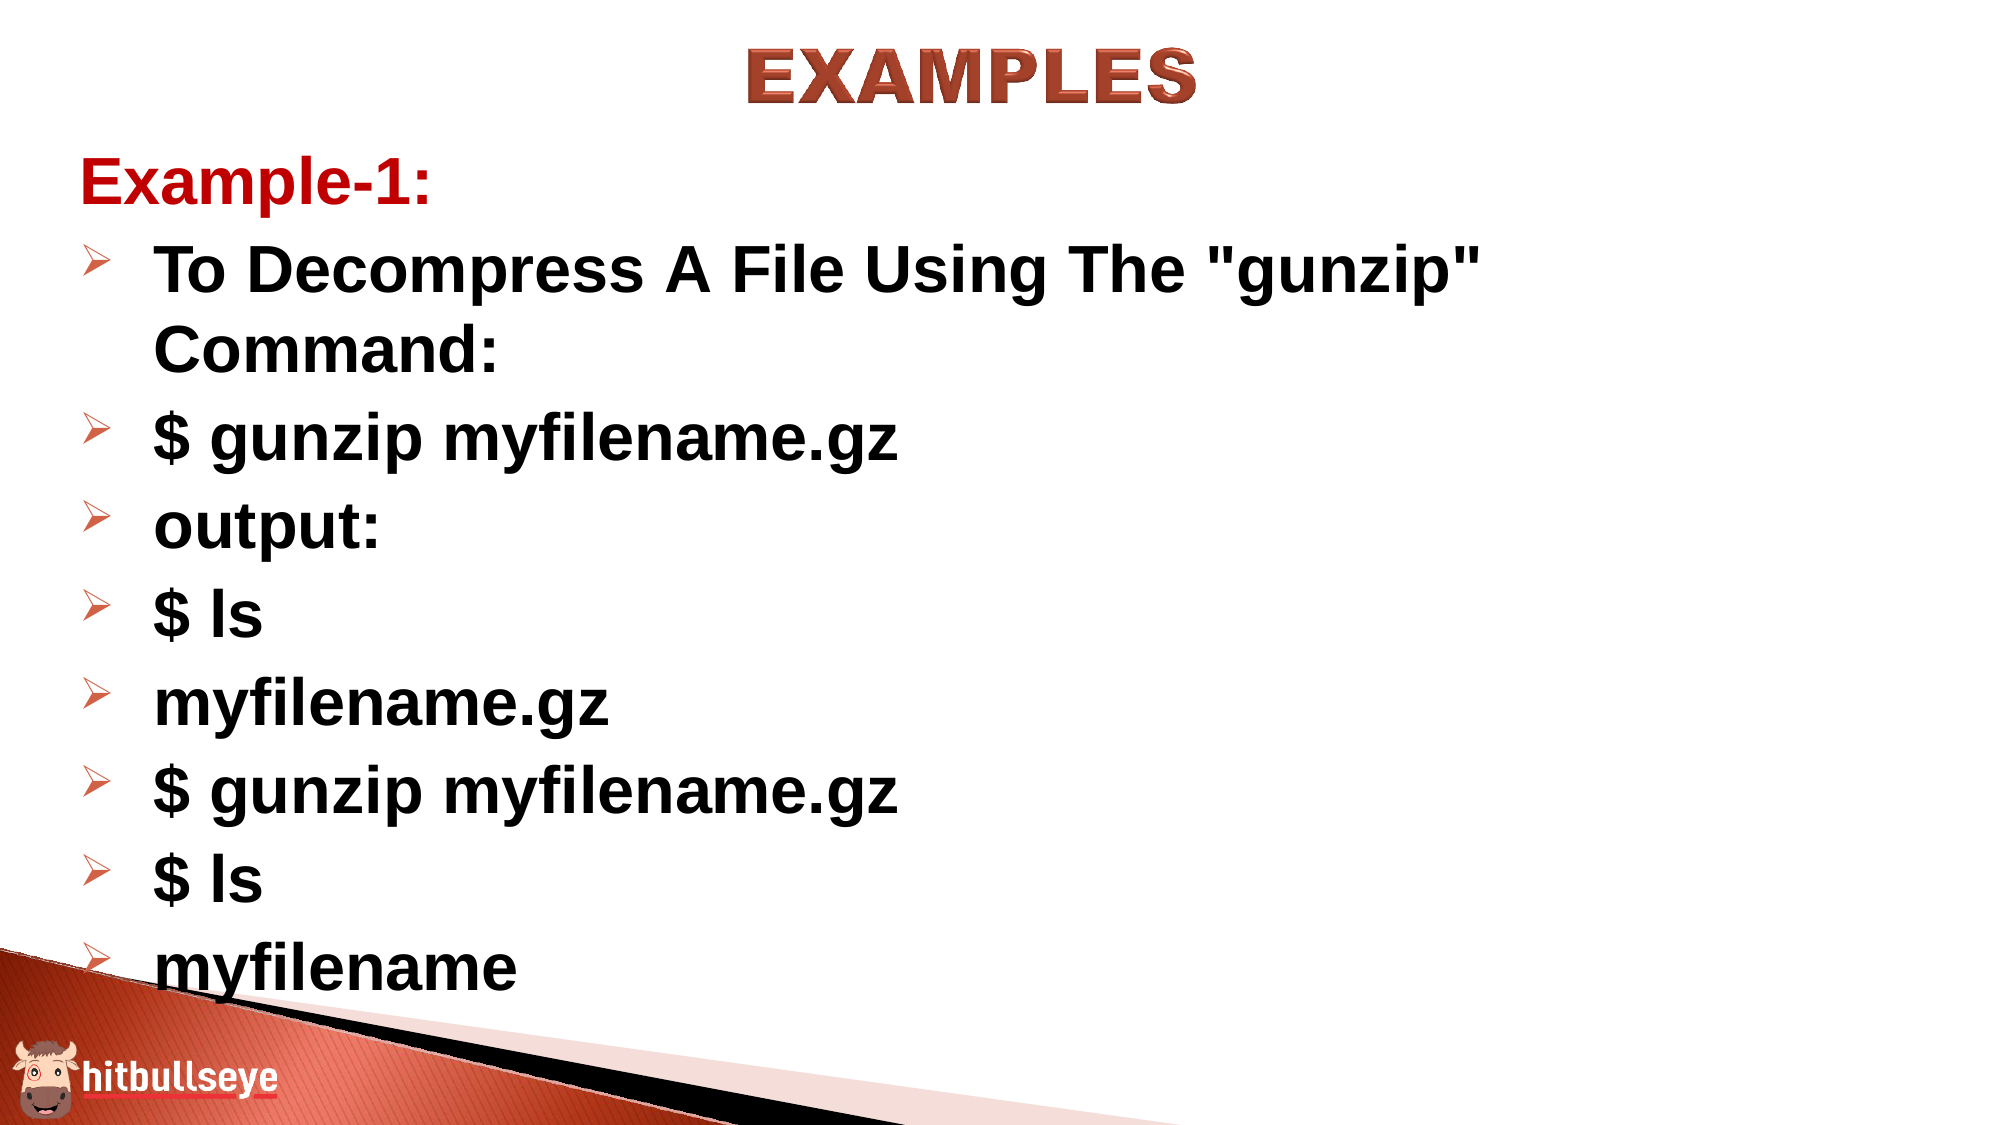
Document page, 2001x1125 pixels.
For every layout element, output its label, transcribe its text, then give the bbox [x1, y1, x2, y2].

text_box Example-1: To Decompress A File Using The "gunzip" Command: $ gunzip myfilename.gz output: $ ls myfilename.gz $ gunzip myfilename.gz $ ls myfilename [77, 126, 1848, 1004]
picture [748, 47, 1196, 104]
picture [0, 948, 743, 1125]
